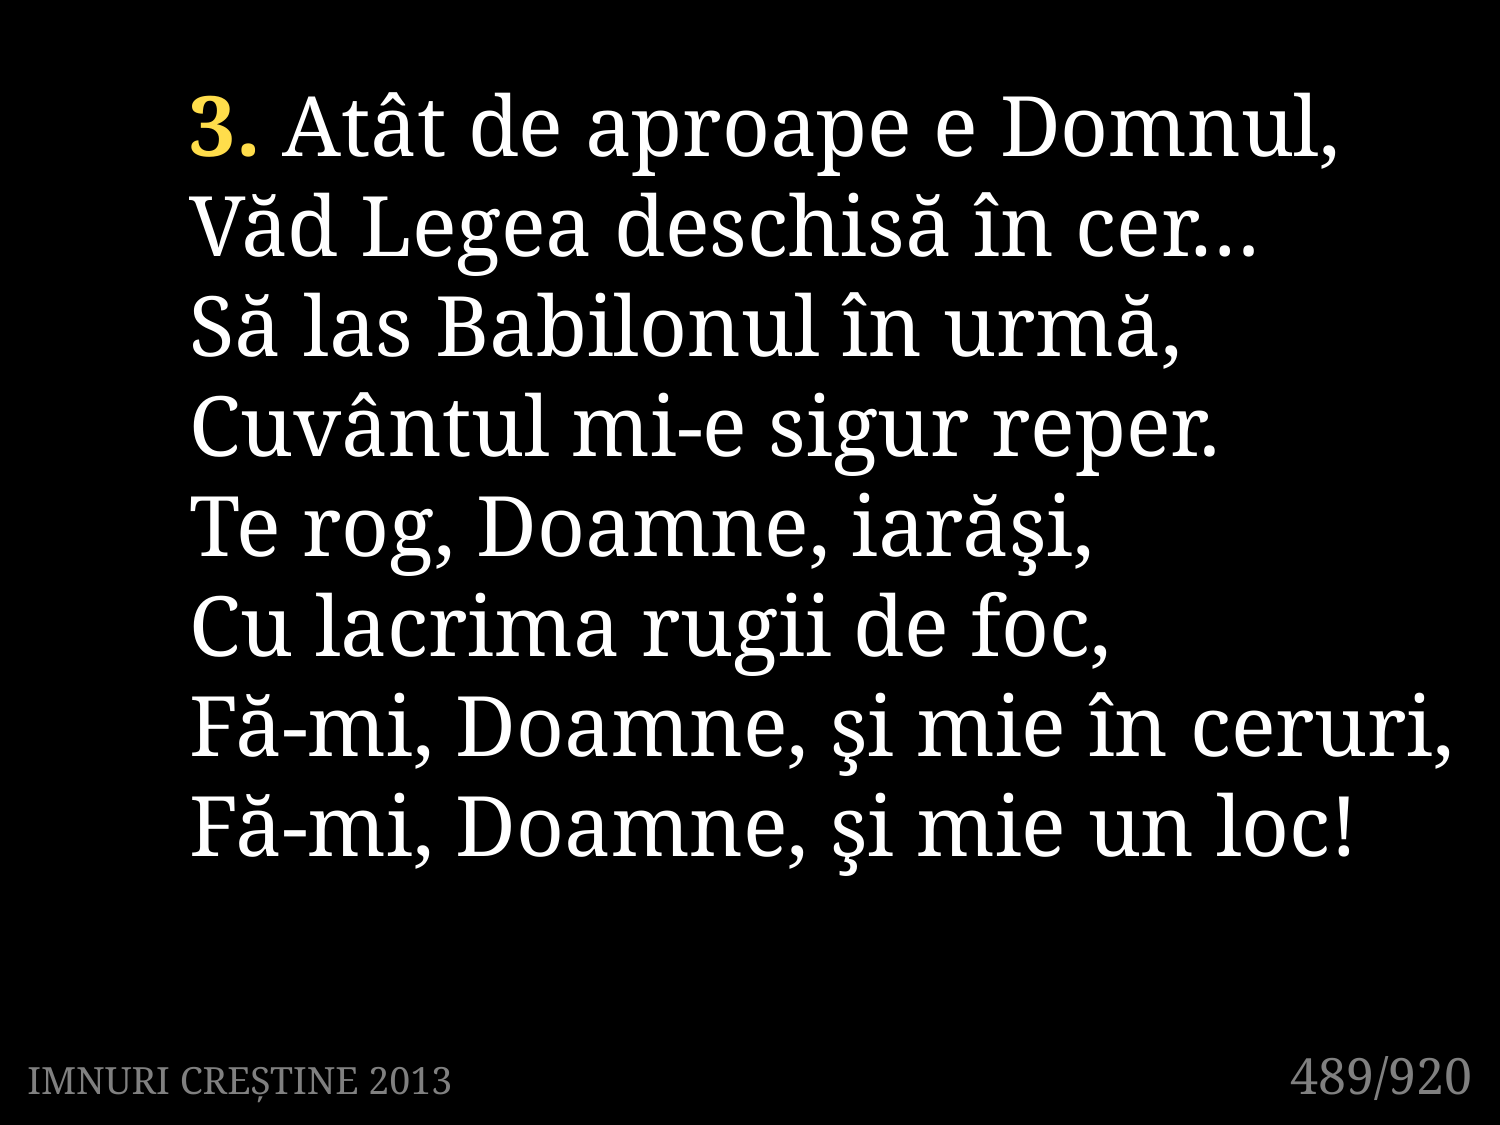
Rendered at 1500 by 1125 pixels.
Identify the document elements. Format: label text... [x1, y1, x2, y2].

text_box 489/920 [637, 1037, 1488, 1113]
text_box IMNURI CREȘTINE 2013 [12, 1049, 637, 1110]
text_box 3. Atât de aproape e Domnul, Văd Legea deschisă în cer… Să las Babilonul în urmă, Cuvântul mi-e sigur reper. Te rog, Doamne, iarăşi, Cu lacrima rugii de foc, Fă-mi, Doamne, şi mie în ceruri, Fă-mi, Doamne, şi mie un loc! [174, 65, 1500, 880]
